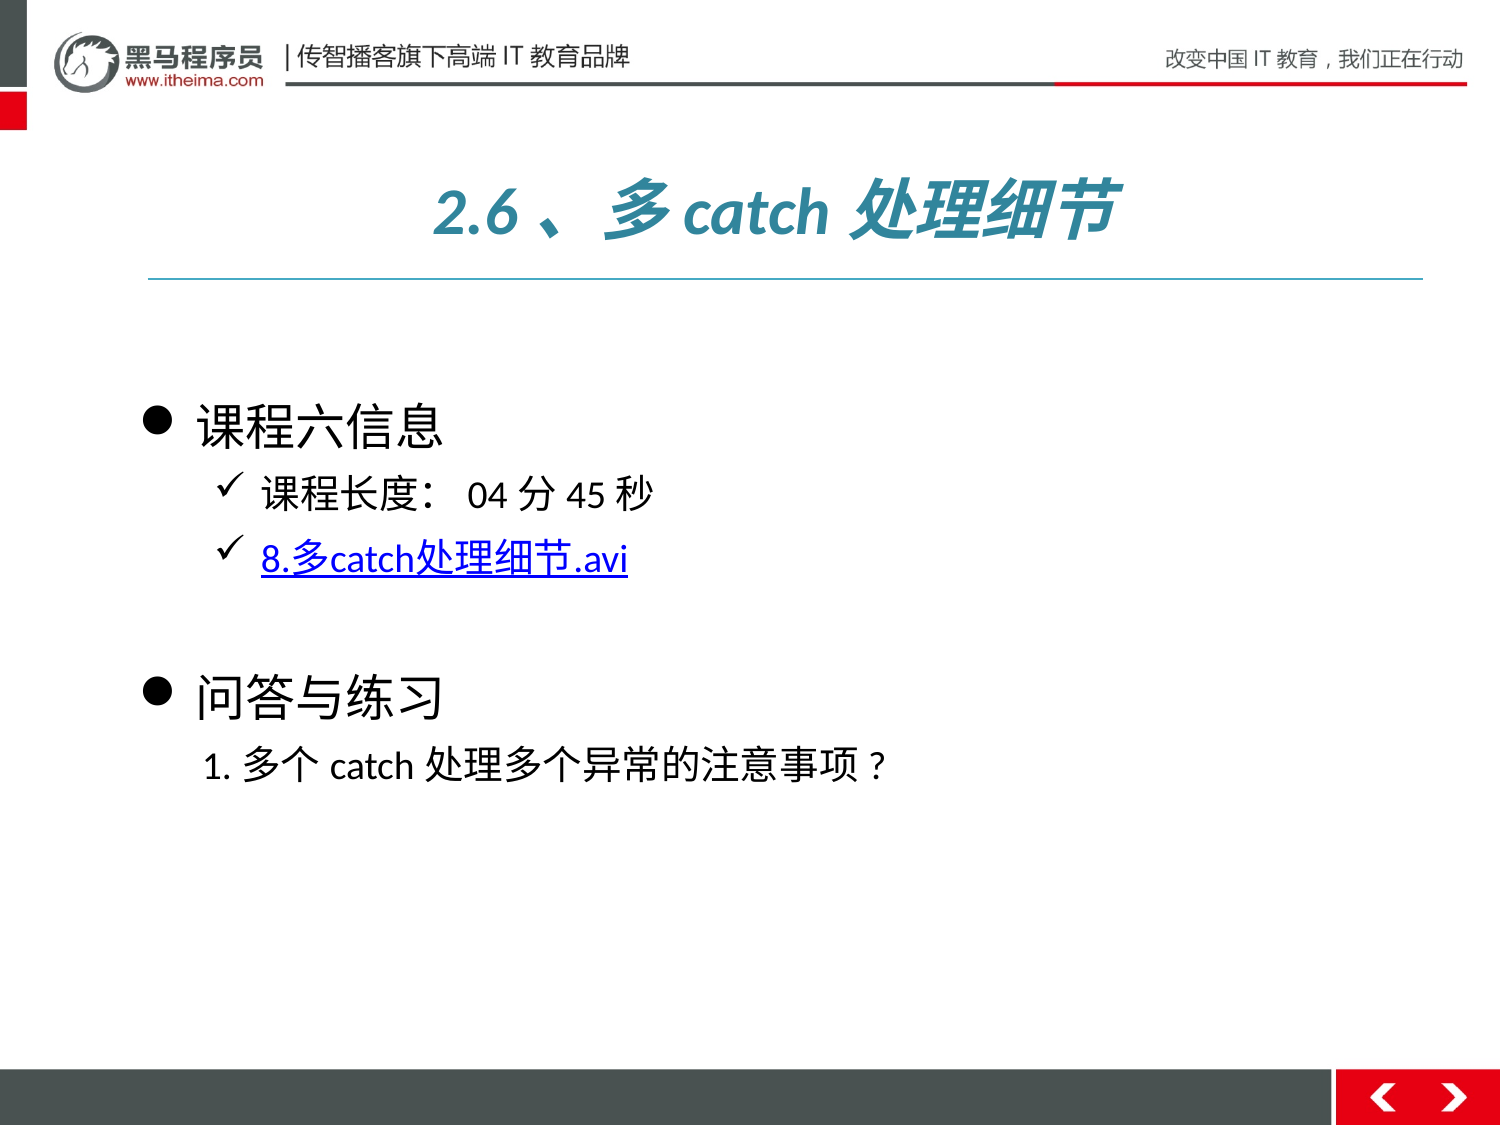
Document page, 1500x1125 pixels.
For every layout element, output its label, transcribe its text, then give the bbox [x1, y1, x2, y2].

picture [0, 0, 1500, 1125]
title 2.6、多catch处理细节 [123, 160, 1424, 398]
text_box 课程六信息 课程长度：04分45秒 8.多catch处理细节.avi 问答与练习 1.多个catch处理多个异常的注意事项? [123, 315, 1387, 1024]
